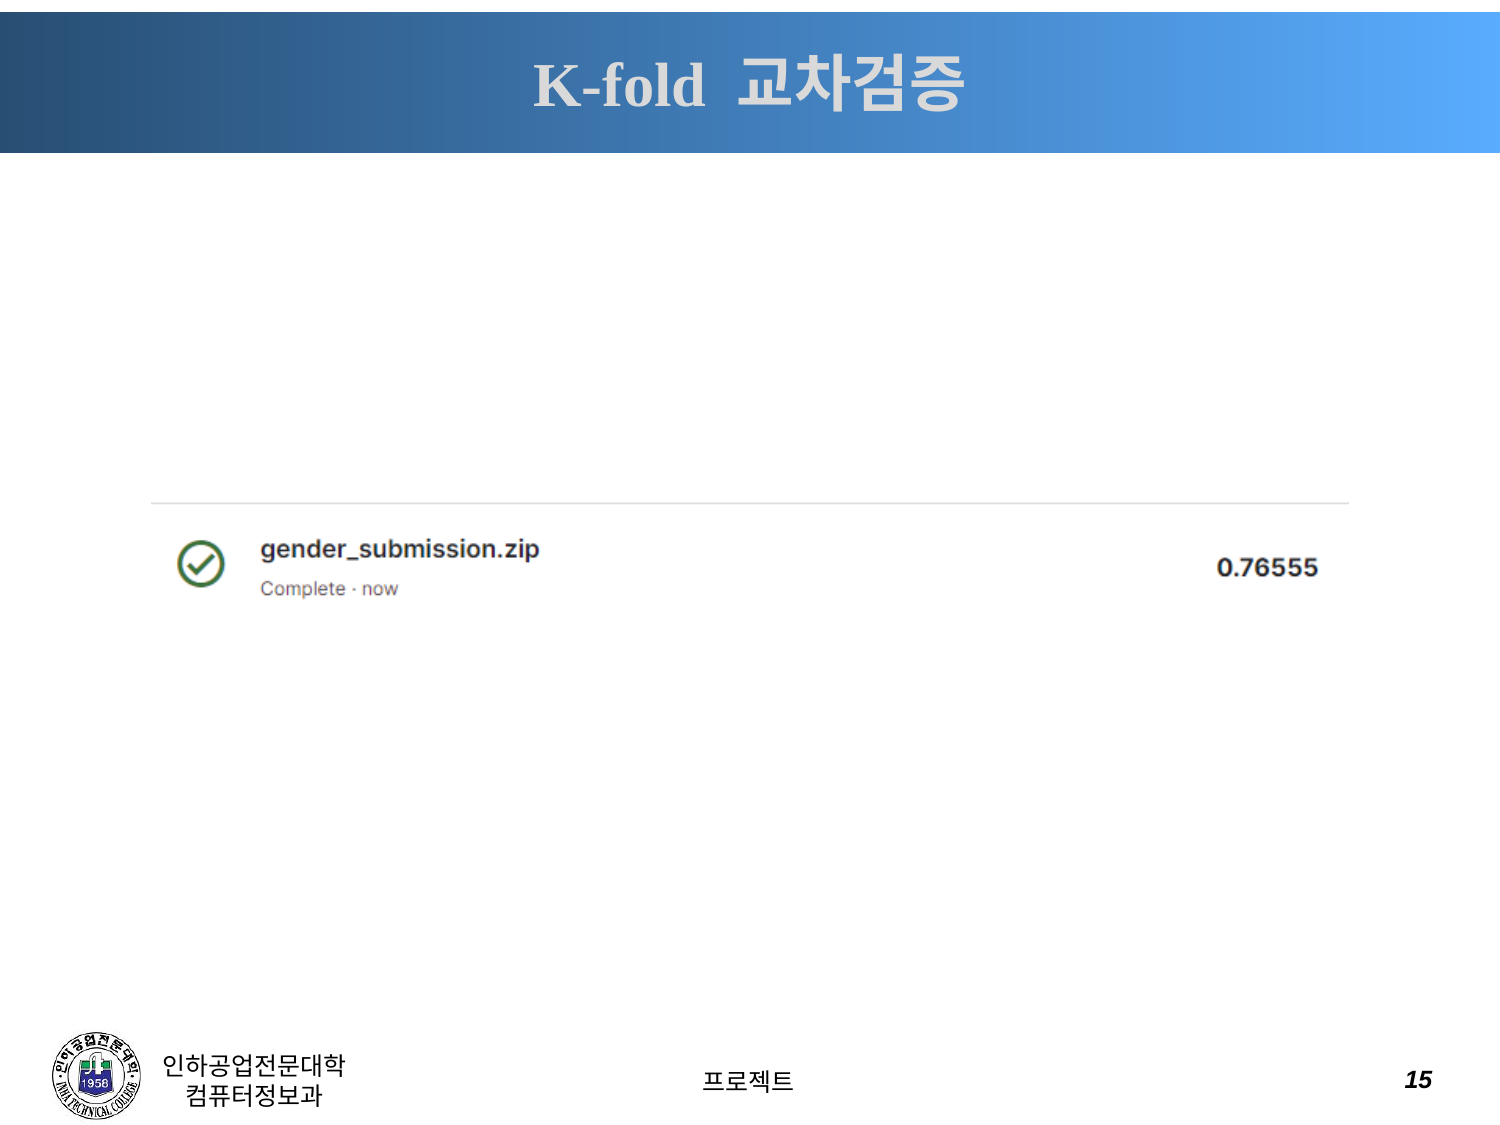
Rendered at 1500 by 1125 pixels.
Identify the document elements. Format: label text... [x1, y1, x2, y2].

picture [45, 1029, 146, 1125]
picture [151, 484, 1349, 641]
title K-fold 교차검증 [49, 24, 1451, 138]
